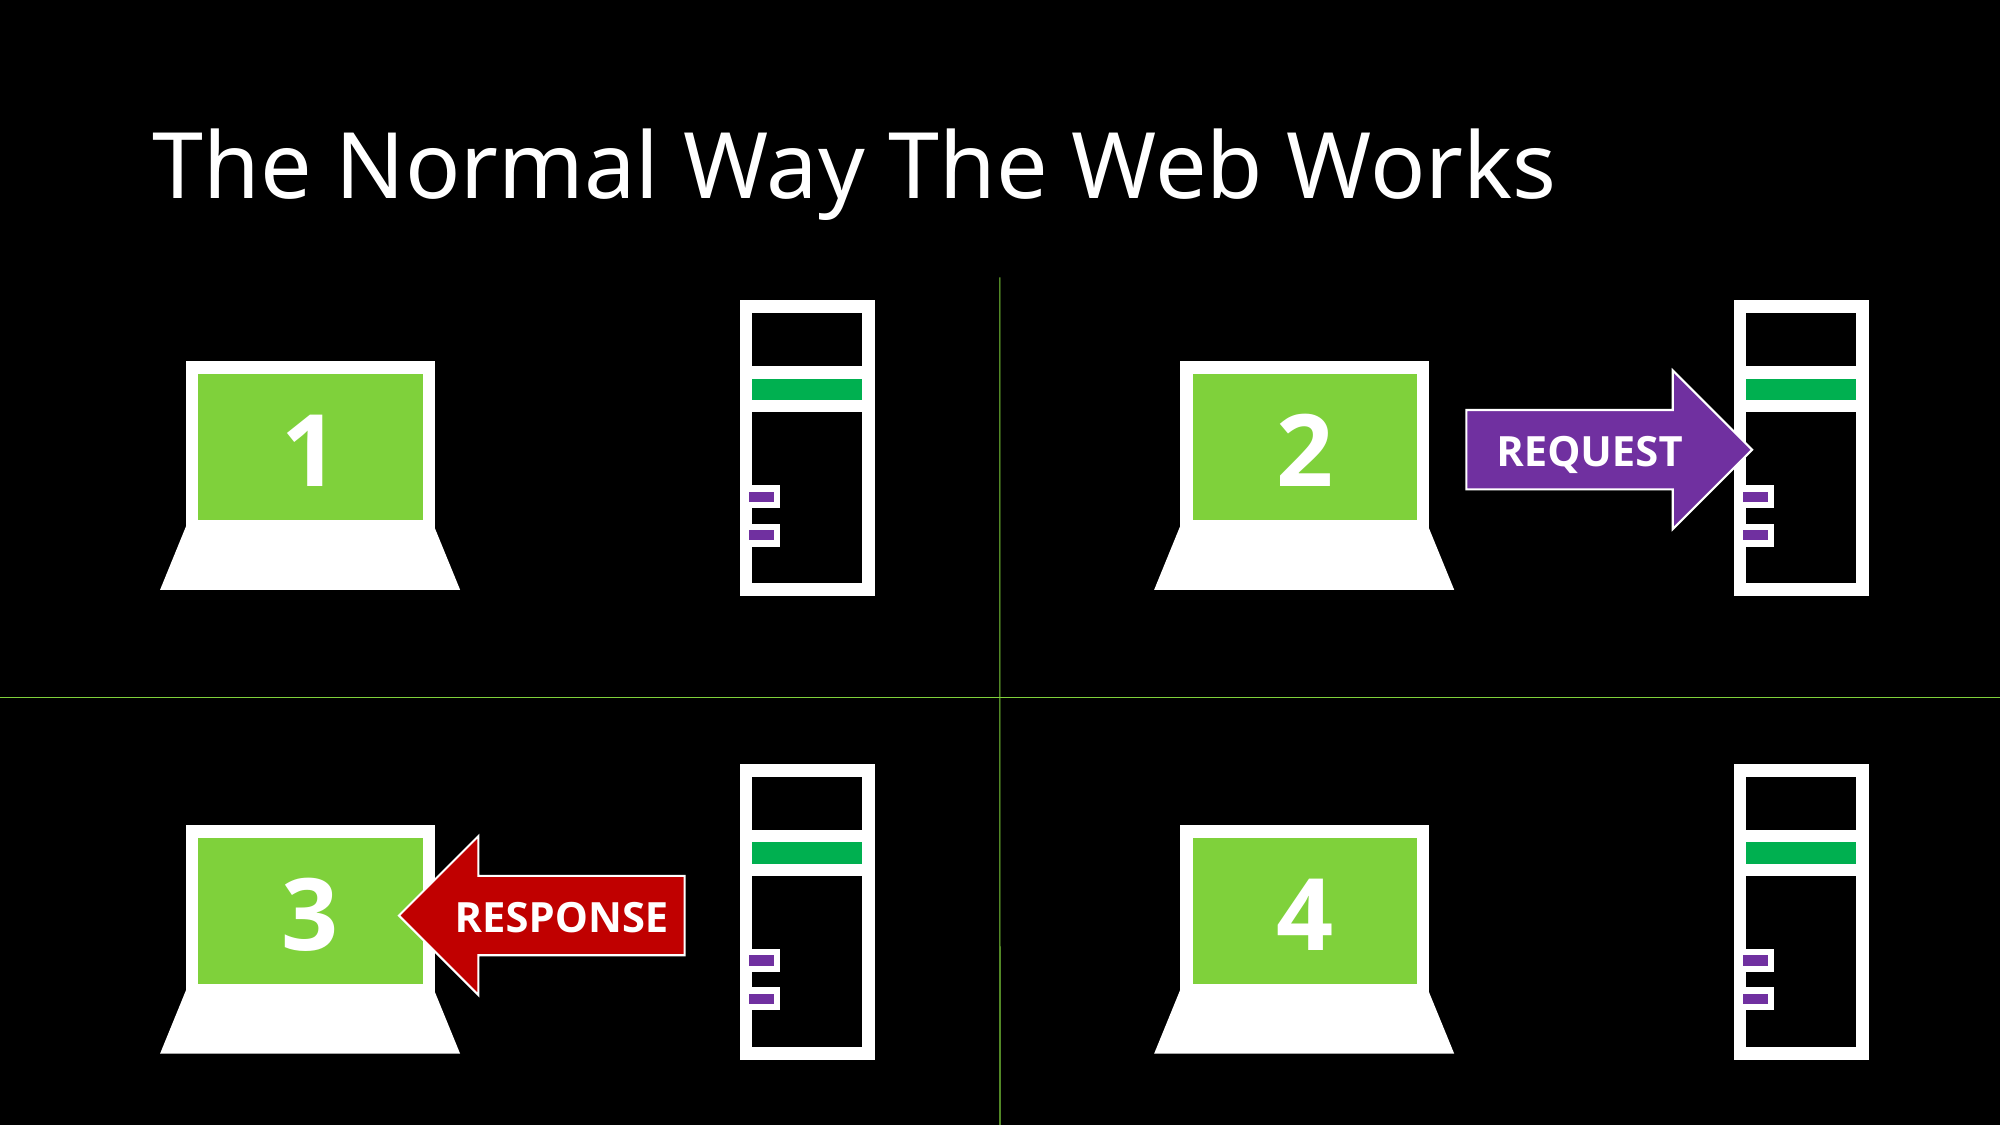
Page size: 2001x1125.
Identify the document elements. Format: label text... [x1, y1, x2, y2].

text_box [160, 367, 461, 590]
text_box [1739, 306, 1863, 590]
text_box RESPONSE [465, 833, 686, 998]
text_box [160, 831, 461, 1054]
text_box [1154, 367, 1455, 590]
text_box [745, 770, 869, 1054]
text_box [1154, 831, 1455, 1054]
title The Normal Way The Web Works [137, 59, 1863, 278]
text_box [745, 306, 869, 590]
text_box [1739, 770, 1863, 1054]
text_box REQUEST [1465, 367, 1734, 532]
